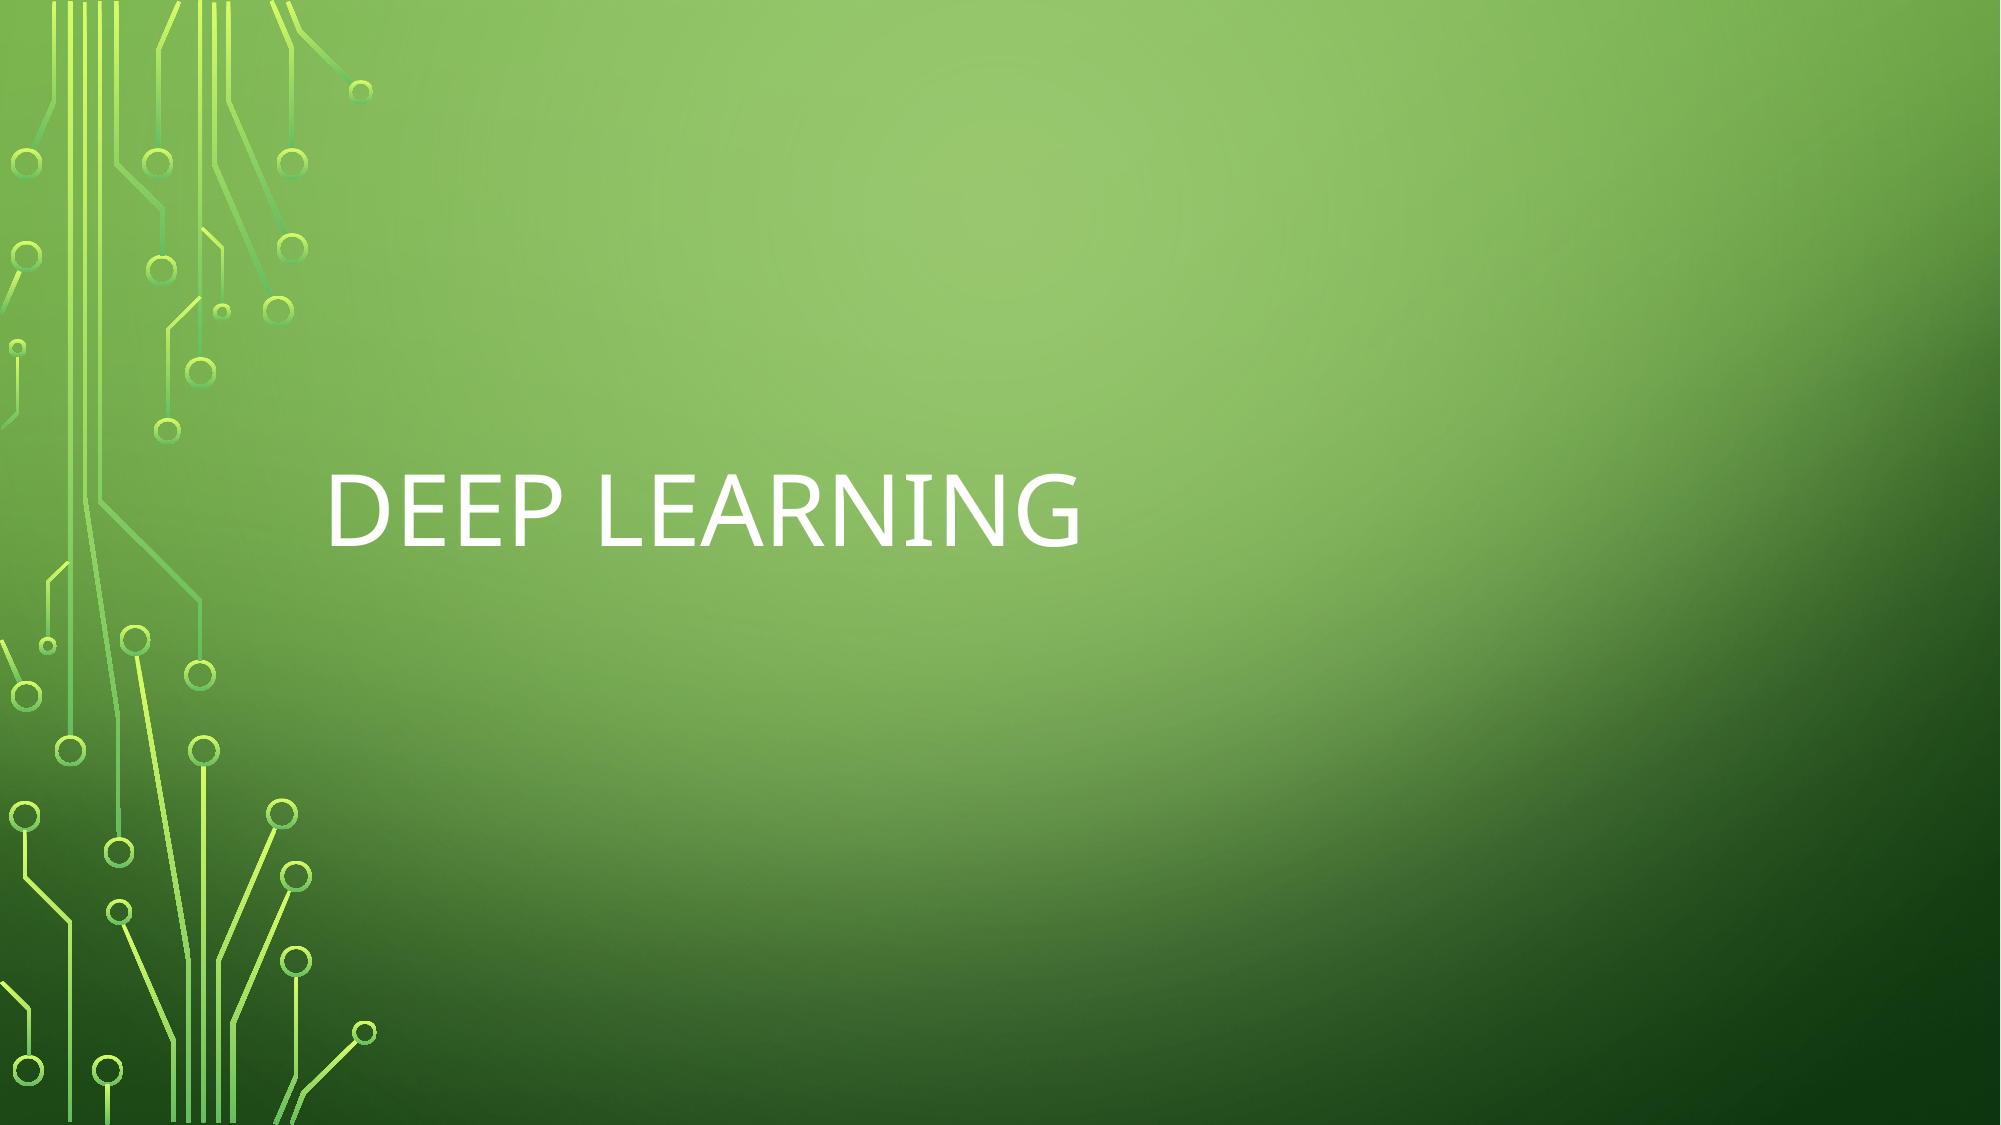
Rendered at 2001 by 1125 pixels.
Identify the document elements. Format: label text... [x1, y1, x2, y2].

title DEEP LEARNING [307, 184, 1750, 576]
